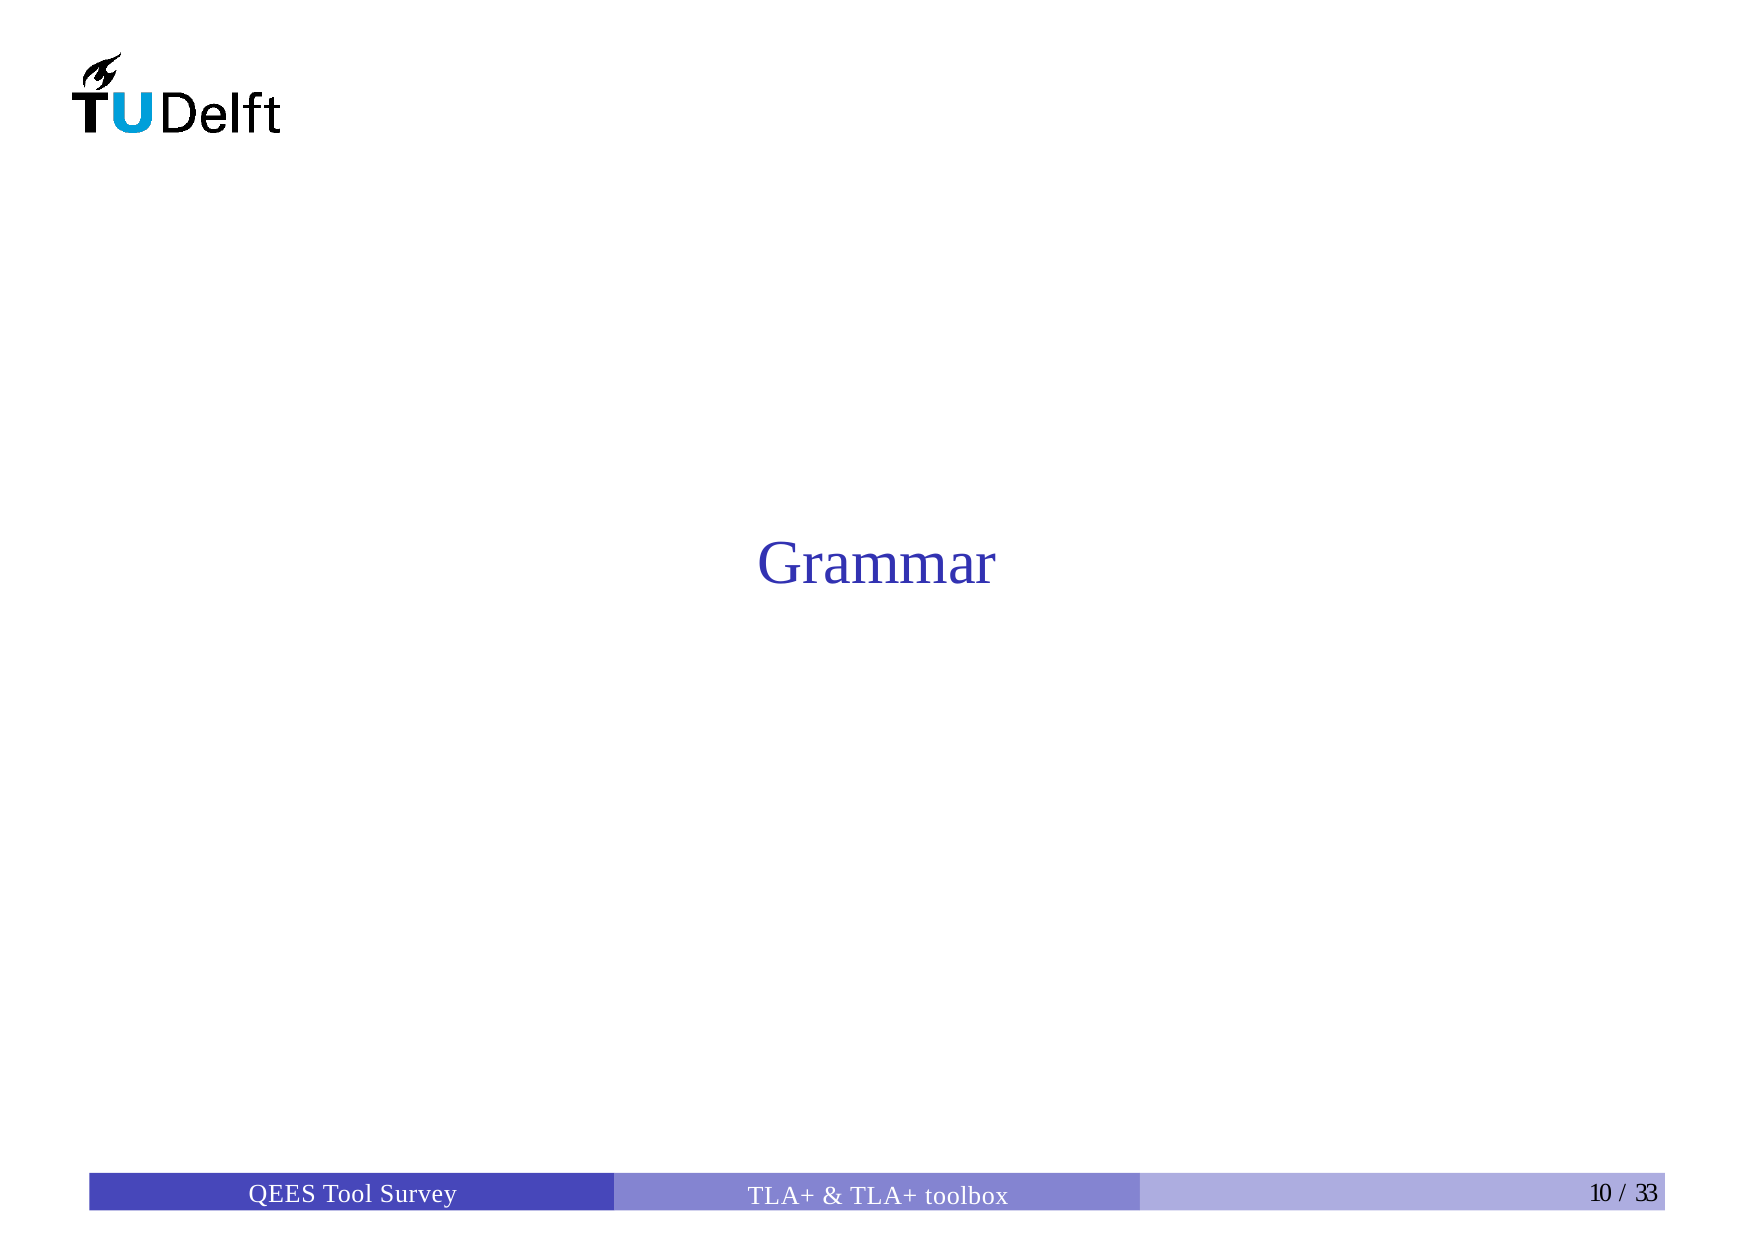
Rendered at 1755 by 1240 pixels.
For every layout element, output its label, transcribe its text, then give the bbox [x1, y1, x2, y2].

title Grammar [458, 521, 1296, 600]
footer TLA+ & TLA+ toolbox [701, 1181, 1053, 1210]
picture [72, 32, 280, 133]
slide_number 10 / 33 [1571, 1180, 1665, 1209]
